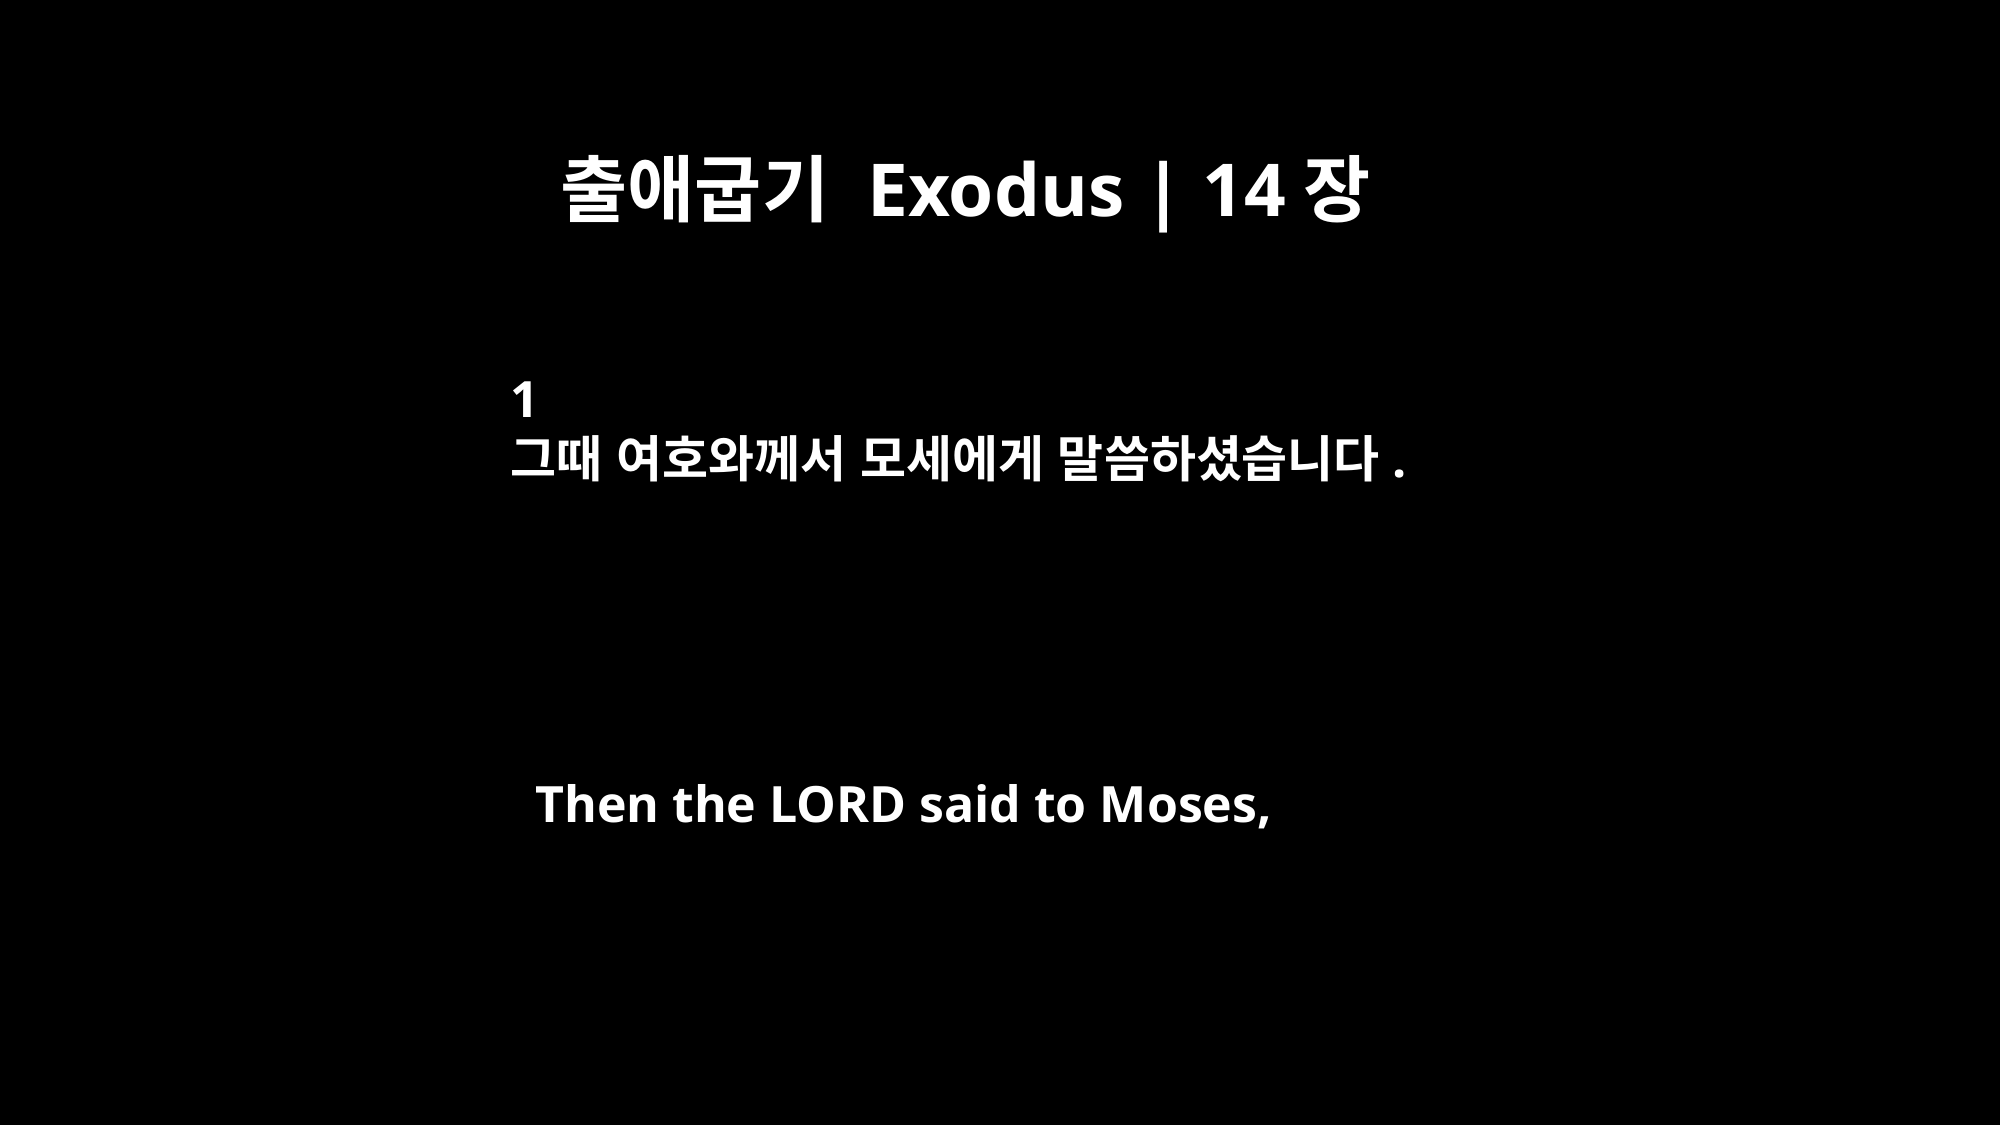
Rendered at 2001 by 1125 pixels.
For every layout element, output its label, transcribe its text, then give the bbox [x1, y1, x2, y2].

text_box Then the LORD said to Moses, [520, 764, 1287, 840]
text_box ﻿1 그때 여호와께서 모세에게 말씀하셨습니다. [495, 359, 1422, 495]
text_box 출애굽기 Exodus | 14장 [545, 136, 1387, 239]
